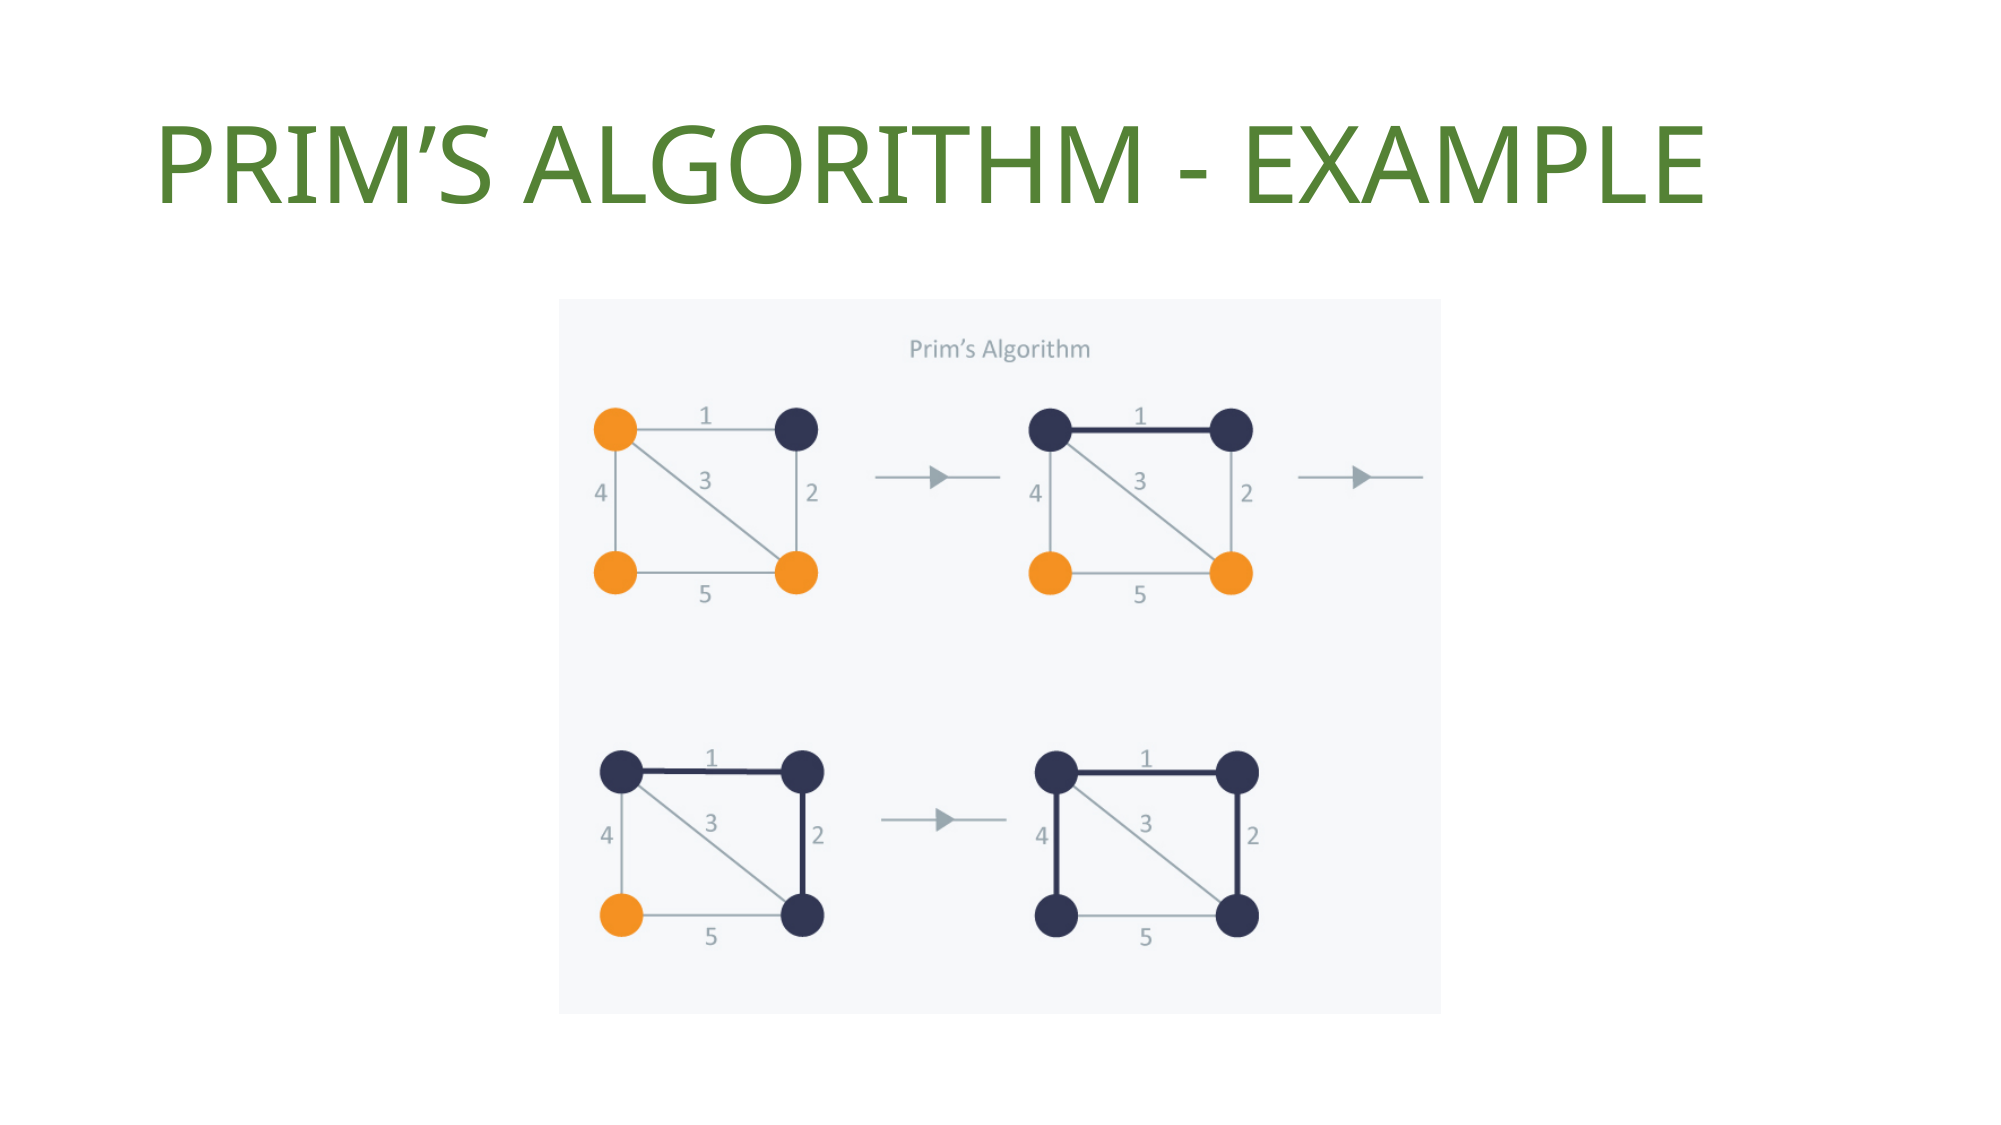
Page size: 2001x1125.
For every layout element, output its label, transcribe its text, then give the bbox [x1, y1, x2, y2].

title PRIM’S ALGORITHM - EXAMPLE [137, 59, 1863, 278]
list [559, 299, 1441, 1014]
